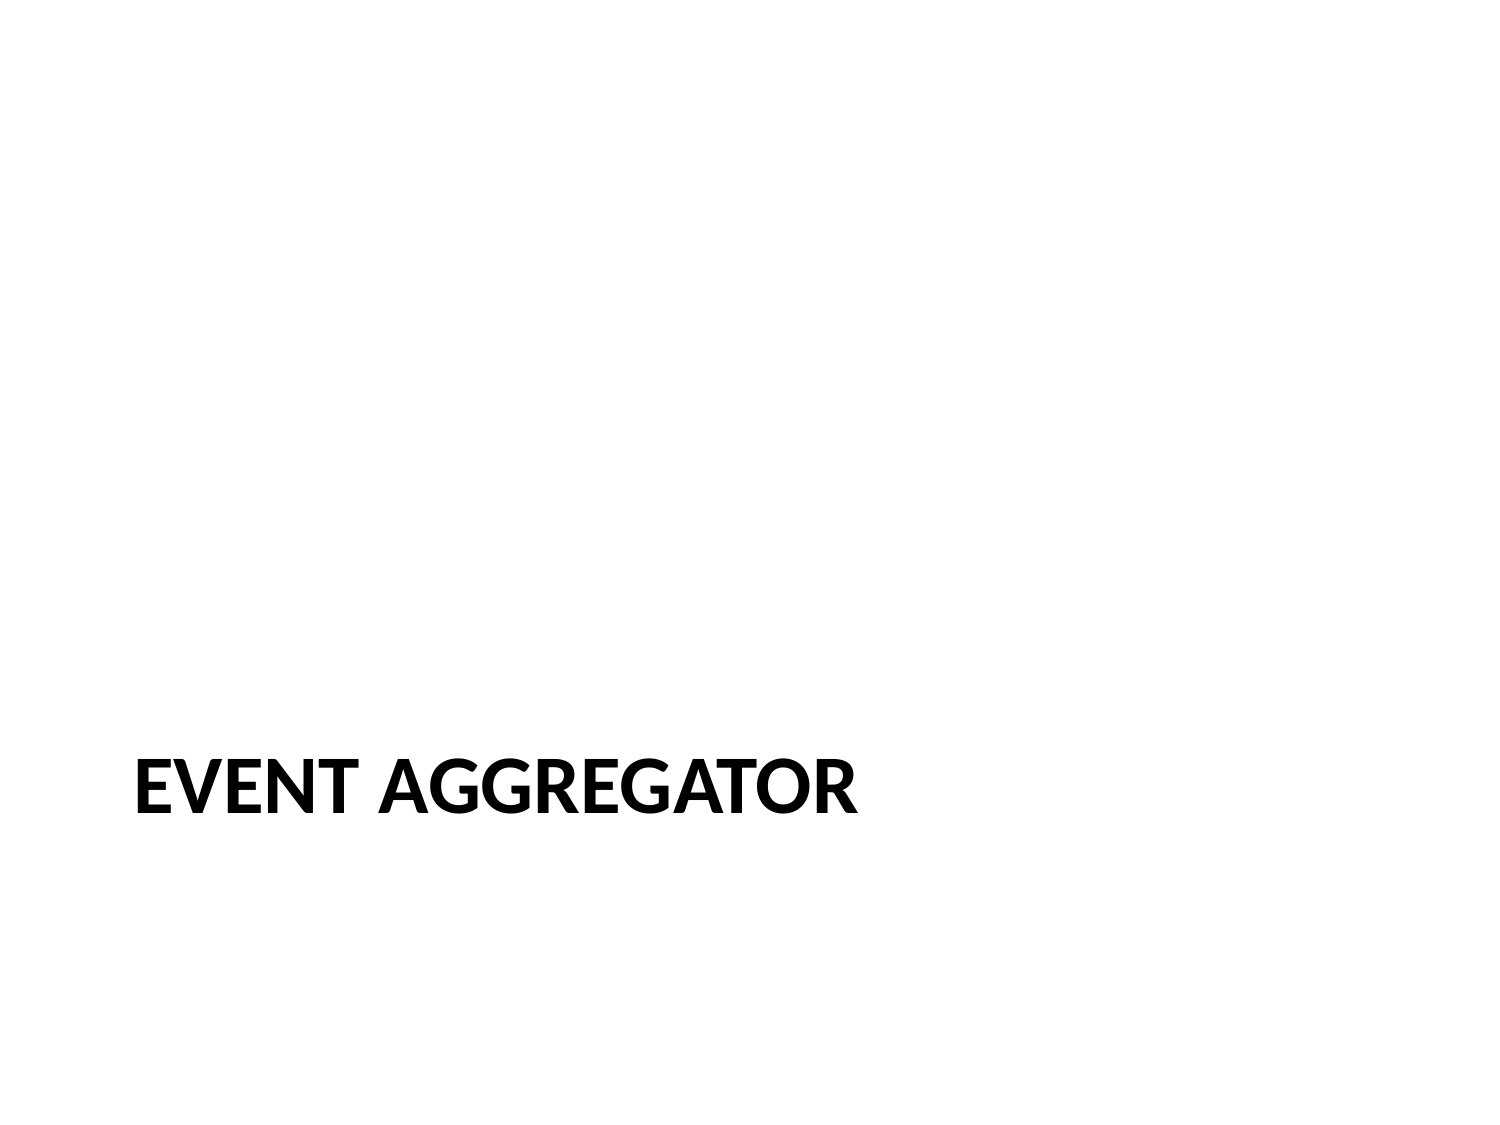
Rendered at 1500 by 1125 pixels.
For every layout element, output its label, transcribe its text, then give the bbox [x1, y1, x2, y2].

title Event Aggregator [118, 722, 1394, 947]
